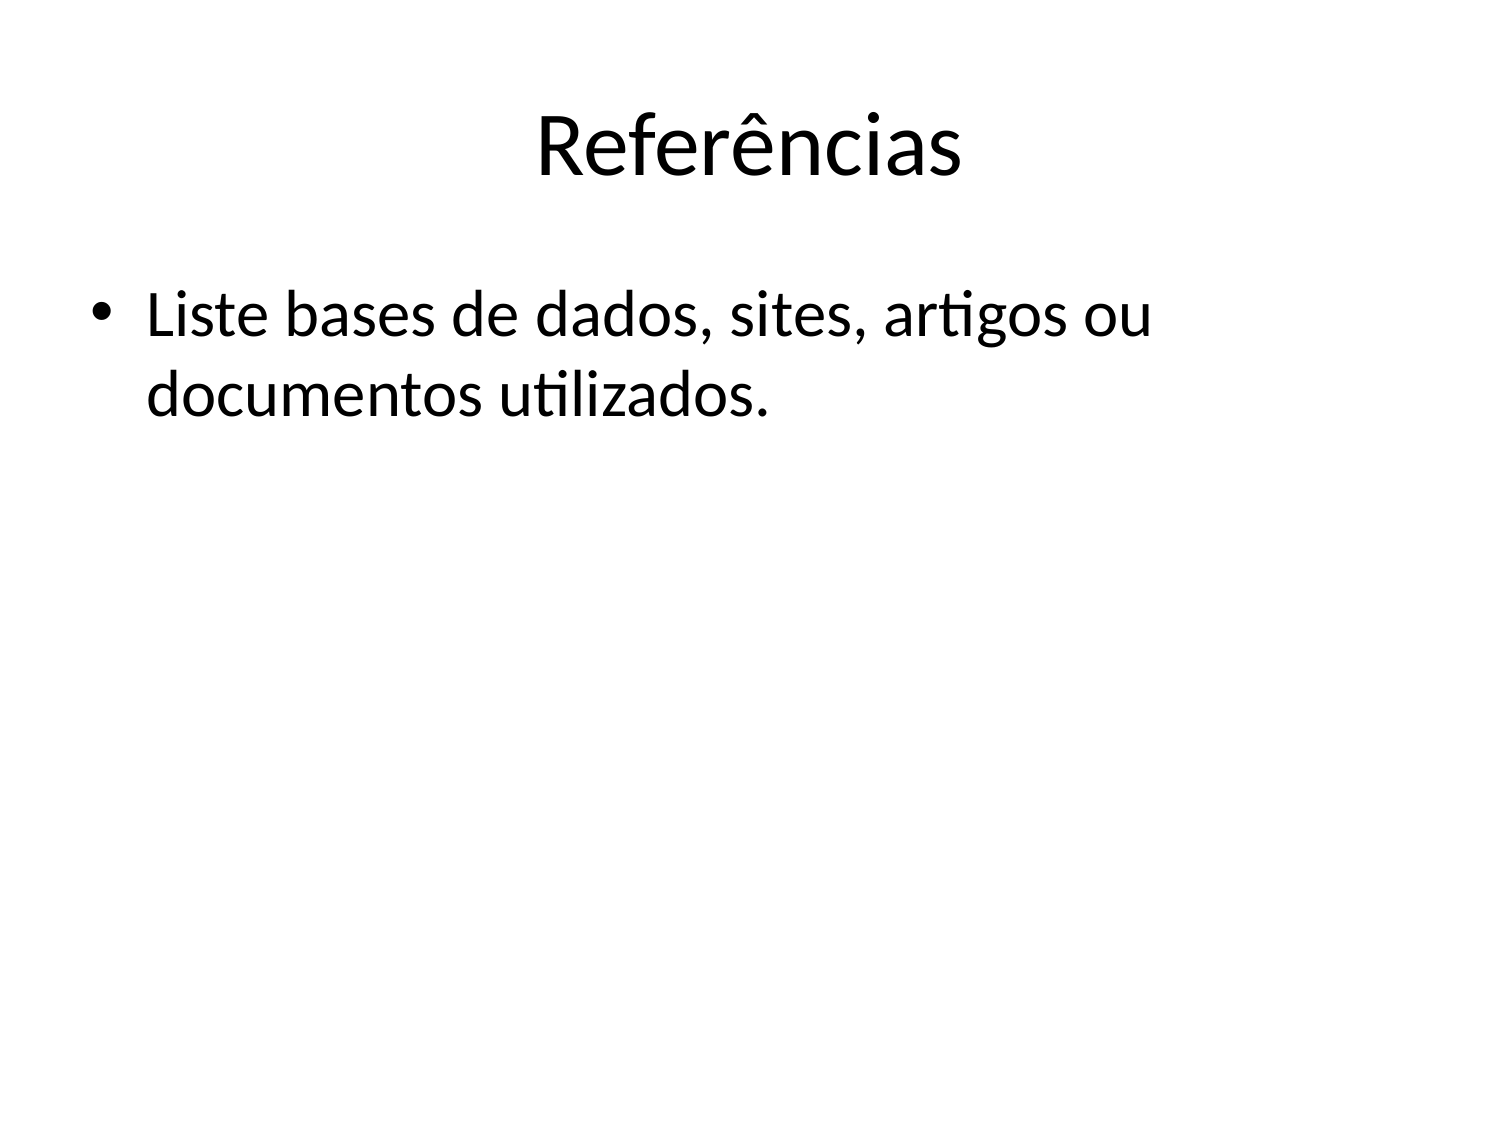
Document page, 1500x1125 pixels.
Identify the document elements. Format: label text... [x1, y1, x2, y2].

title Referências [75, 45, 1425, 233]
list Liste bases de dados, sites, artigos ou documentos utilizados. [75, 262, 1425, 1005]
